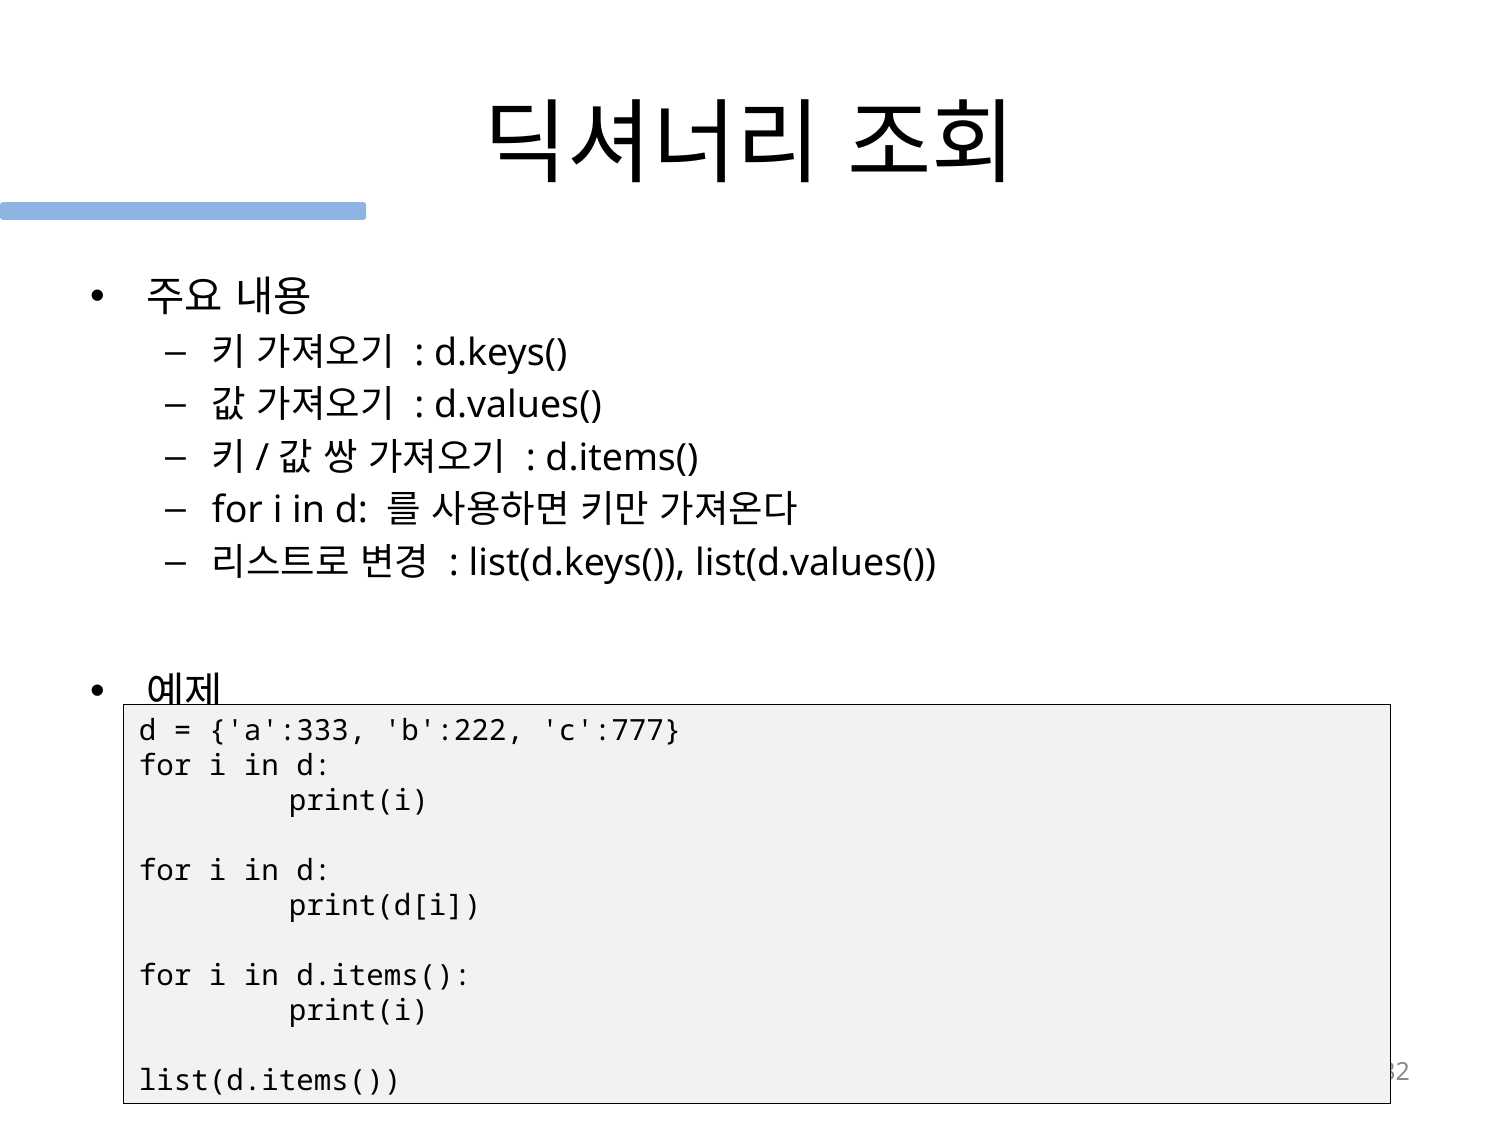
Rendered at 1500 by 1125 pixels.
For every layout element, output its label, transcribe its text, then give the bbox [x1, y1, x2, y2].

slide_number 32 [1074, 1042, 1425, 1103]
text_box [0, 200, 369, 222]
title 딕셔너리 조회 [75, 45, 1425, 233]
text_box d = {'a':333, 'b':222, 'c':777} for i in d: print(i) for i in d: print(d[i]) for i in d.items(): print(i) list(d.items()) [123, 704, 1391, 1104]
list 주요 내용 키 가져오기 : d.keys() 값 가져오기 : d.values() 키/값 쌍 가져오기 : d.items() for i in d: 를 사용하면 키만 가져온다 리스트로 변경 : list(d.keys()), list(d.values()) 예제 [75, 262, 1425, 1005]
